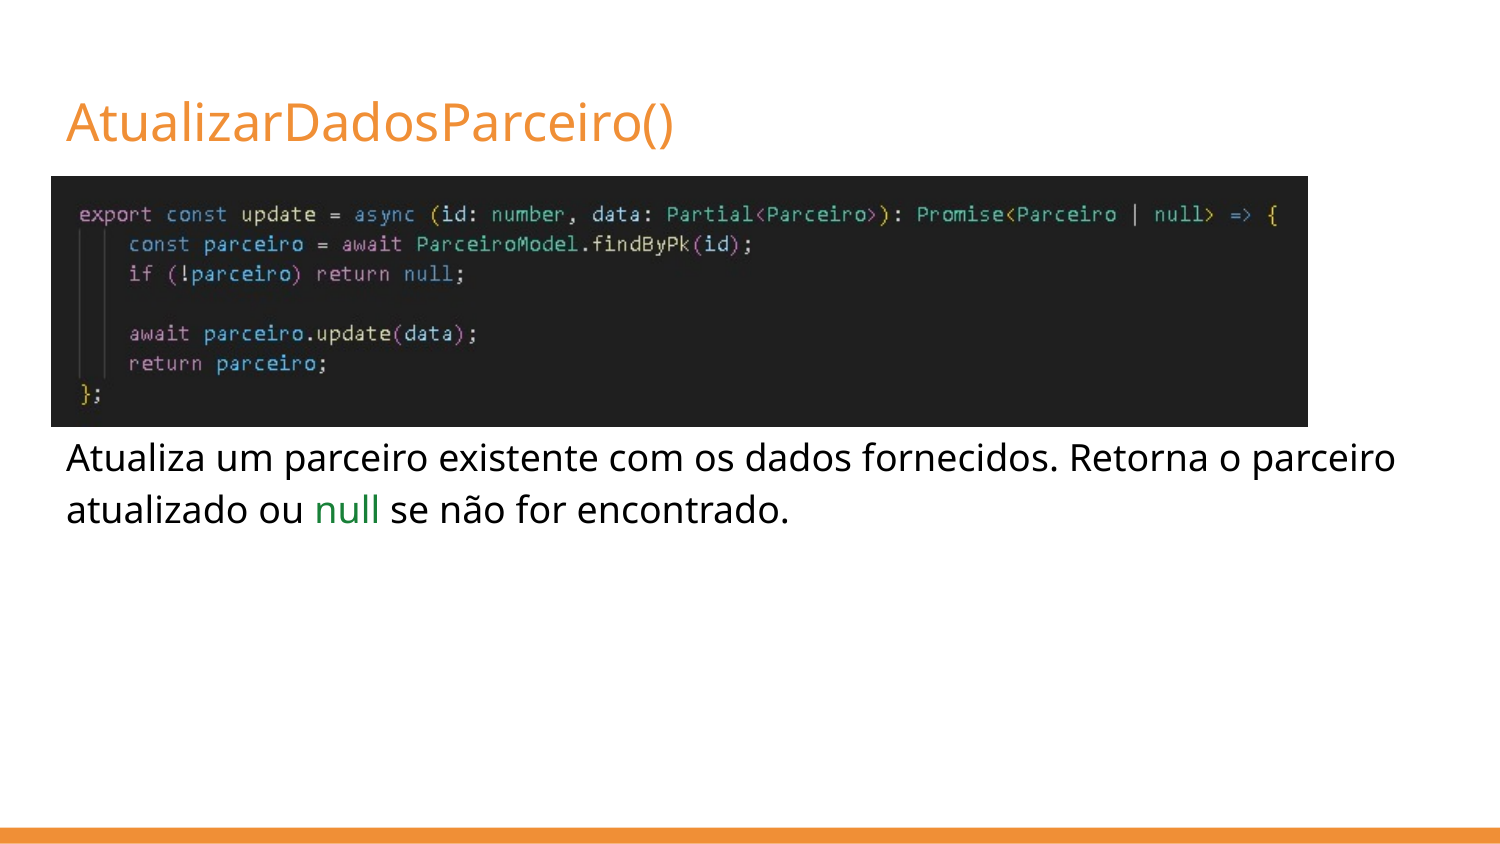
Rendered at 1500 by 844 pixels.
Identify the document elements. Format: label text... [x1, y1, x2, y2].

list Atualiza um parceiro existente com os dados fornecidos. Retorna o parceiro atualizado ou null se não for encontrado. [51, 189, 1449, 750]
title AtualizarDadosParceiro() [51, 64, 1449, 167]
picture [50, 176, 1308, 427]
